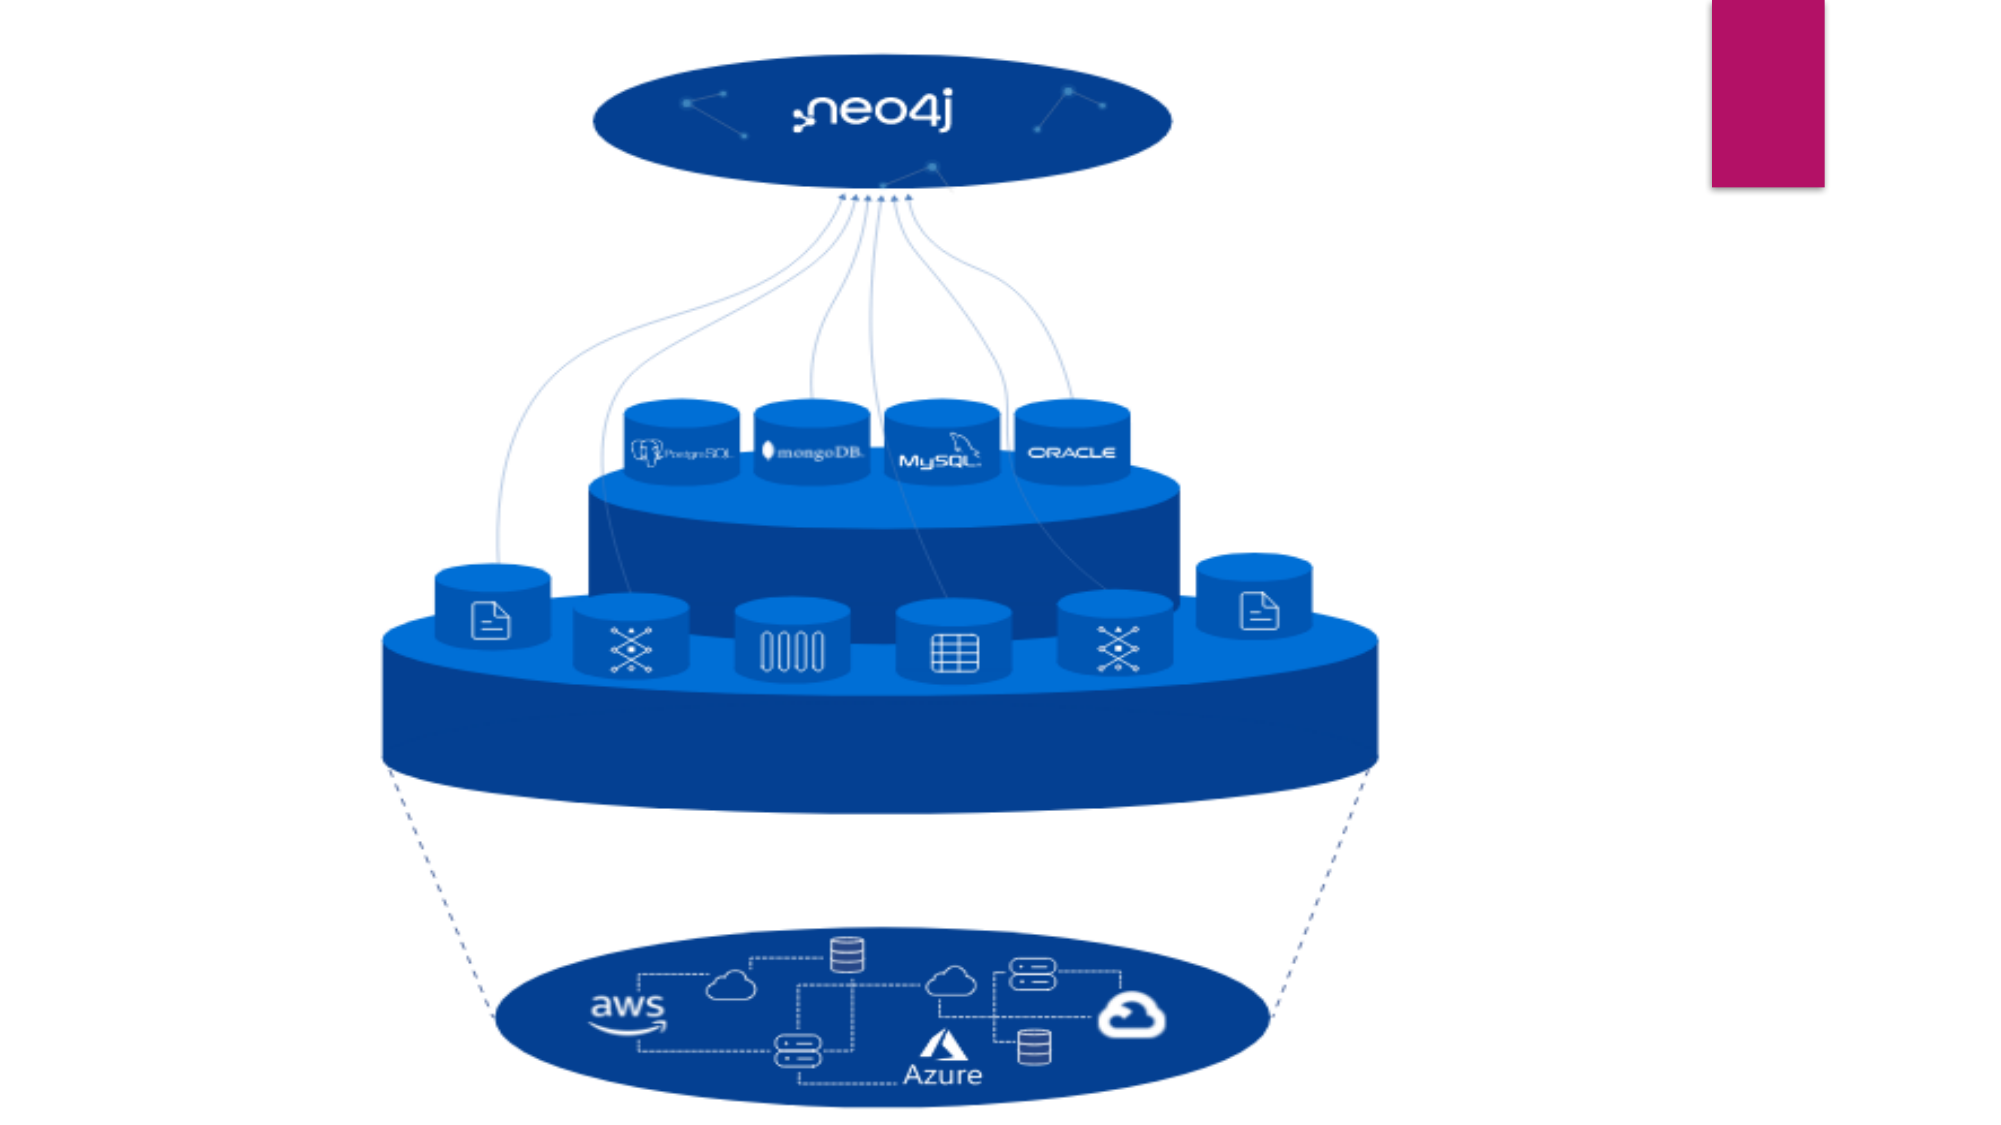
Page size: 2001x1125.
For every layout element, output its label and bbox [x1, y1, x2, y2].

picture [212, 0, 1655, 1125]
